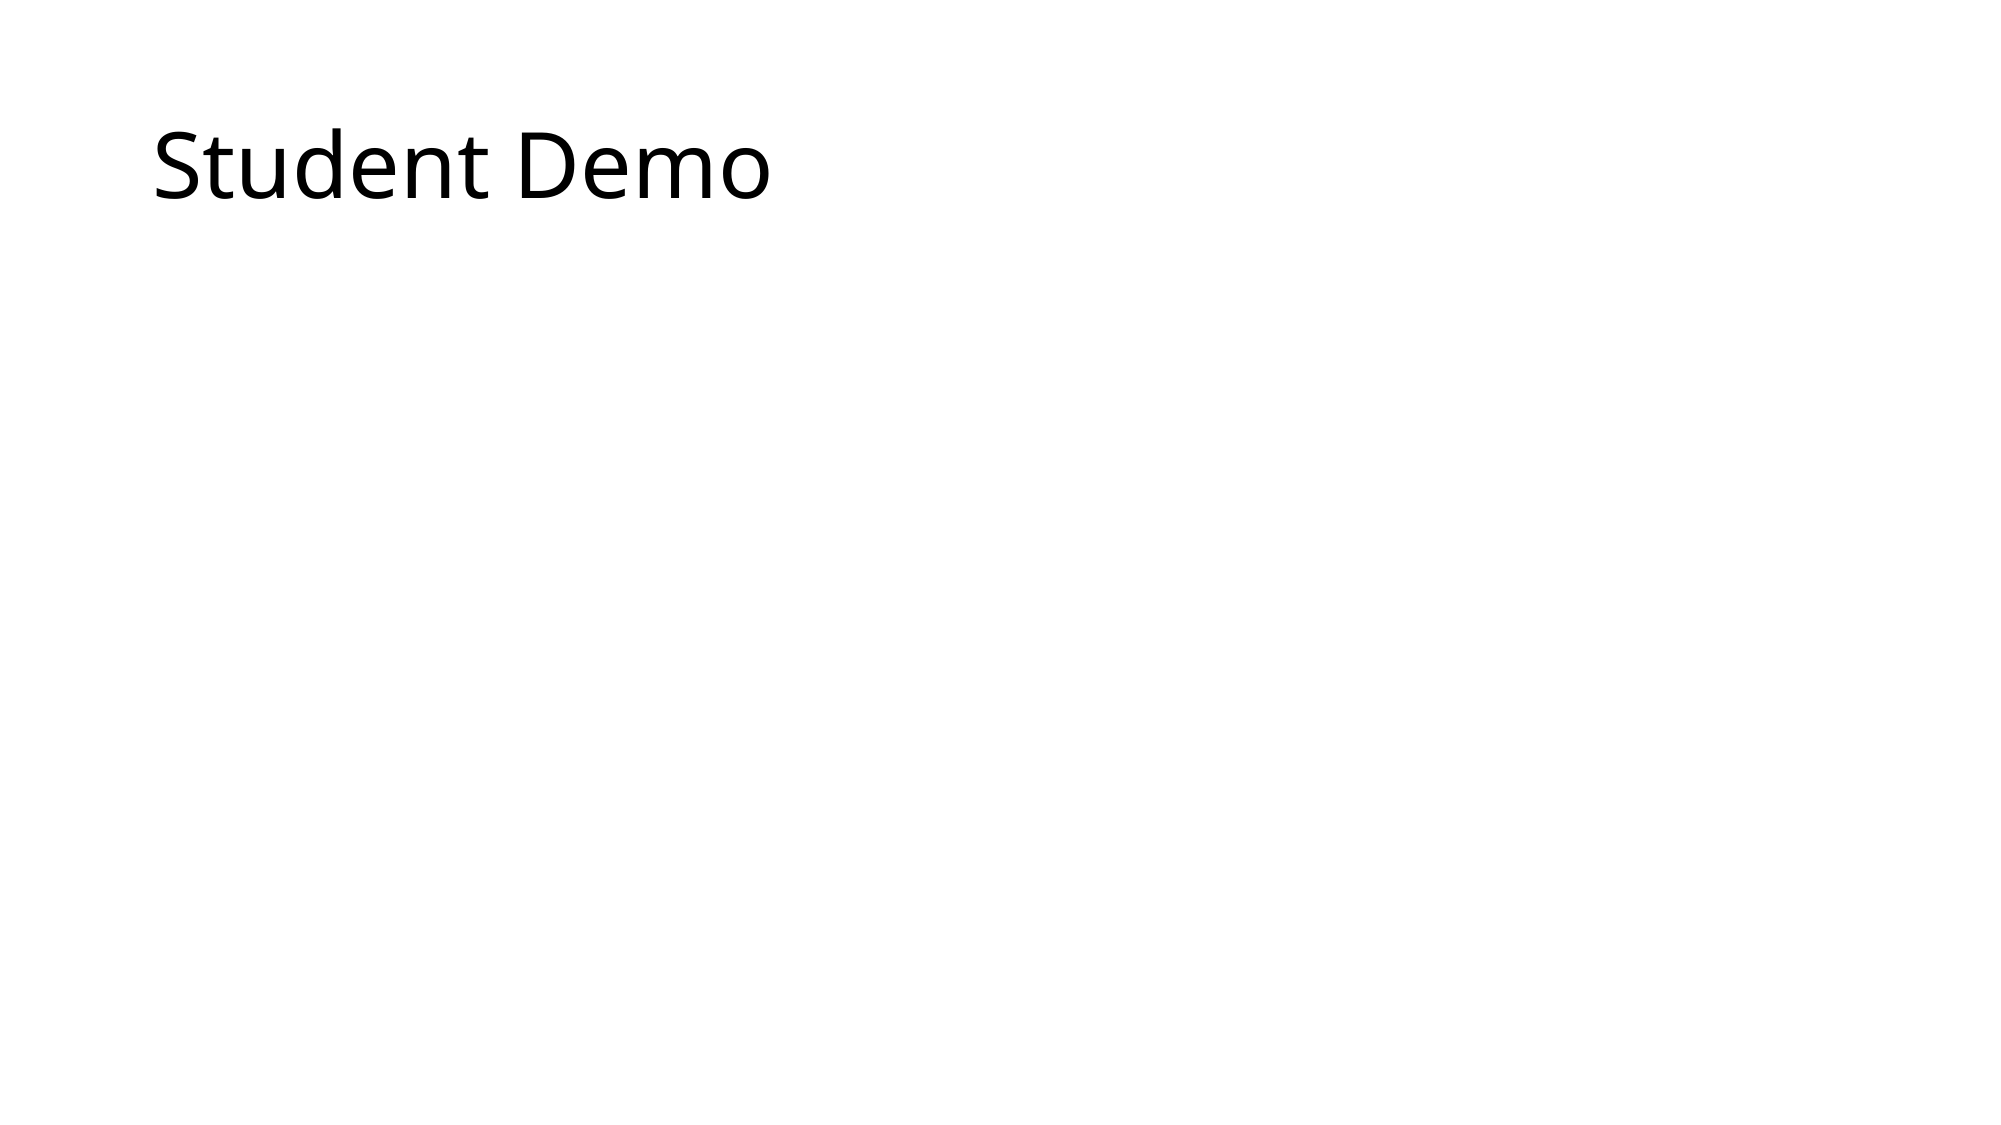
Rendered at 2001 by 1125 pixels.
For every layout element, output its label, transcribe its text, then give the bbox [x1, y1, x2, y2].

title Student Demo [137, 59, 1863, 278]
